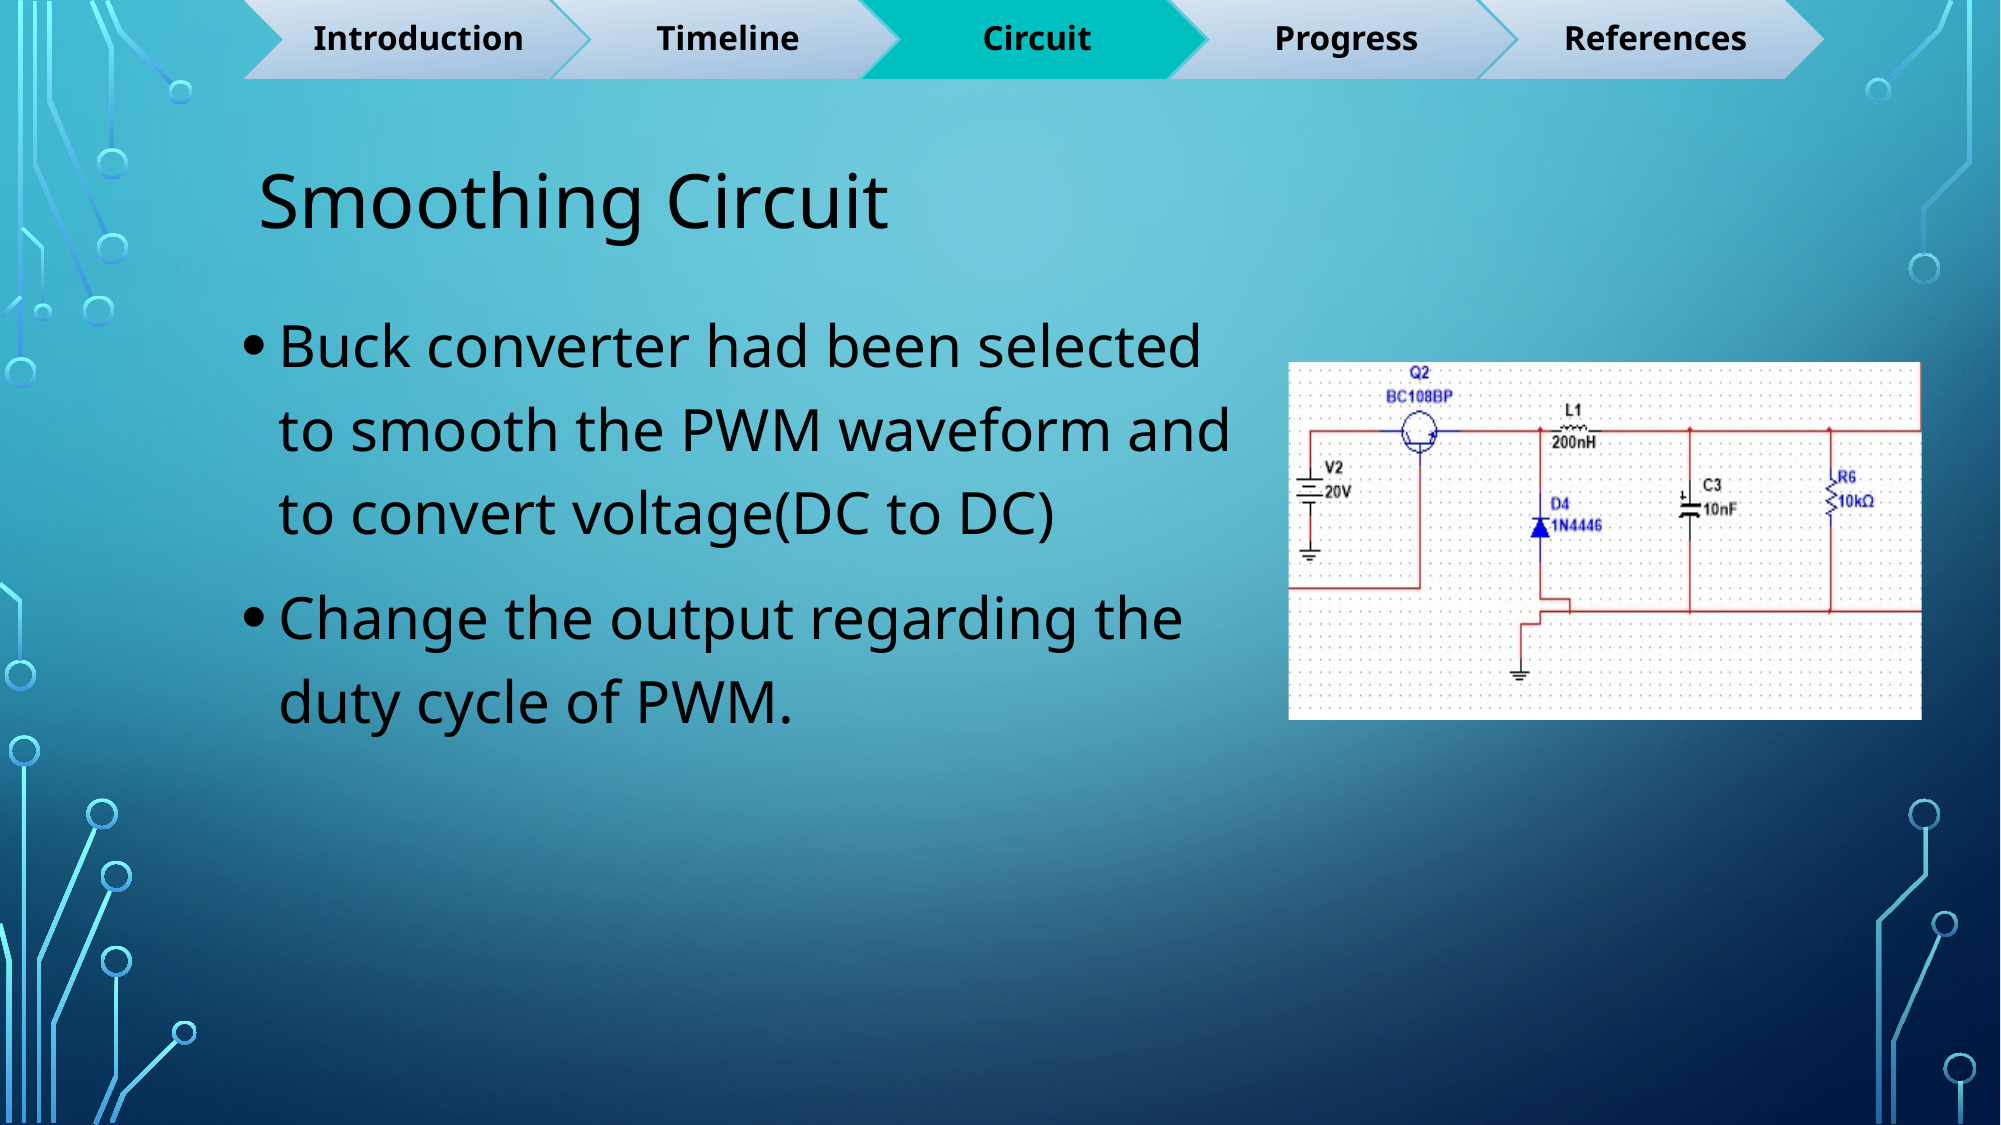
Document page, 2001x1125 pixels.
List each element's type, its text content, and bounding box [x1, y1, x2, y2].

picture [1288, 362, 1922, 720]
title Smoothing Circuit [243, 120, 1126, 287]
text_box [243, 0, 1825, 80]
list Buck converter had been selected to smooth the PWM waveform and to convert voltage(DC to DC) Change the output regarding the duty cycle of PWM. [226, 287, 1271, 1109]
